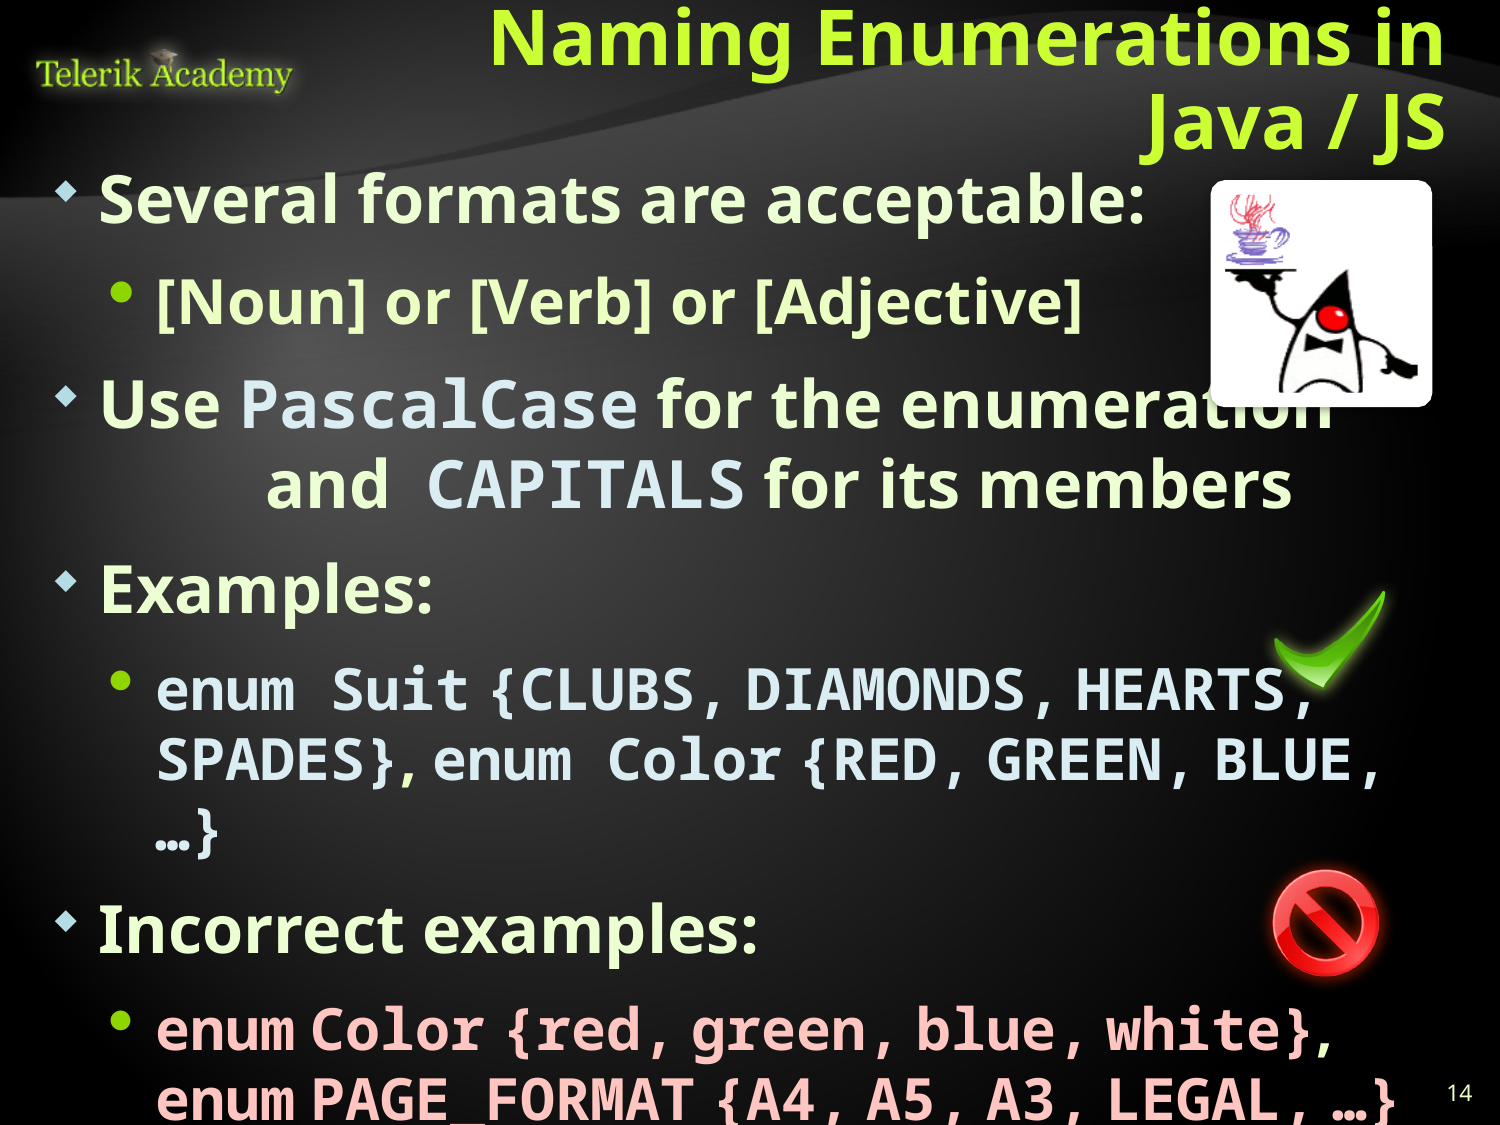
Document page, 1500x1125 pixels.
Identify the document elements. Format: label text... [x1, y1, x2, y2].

slide_number 14 [1412, 1074, 1488, 1113]
picture [0, 0, 1500, 1125]
list Several formats are acceptable: [Noun] or [Verb] or [Adjective] Use PascalCase for the enumeration and CAPITALS for its members Examples: enum Suit {CLUBS, DIAMONDS, HEARTS, SPADES}, enum Color {RED, GREEN, BLUE, …} Incorrect examples: enum Color {red, green, blue, white}, enum PAGE_FORMAT {A4, A5, A3, LEGAL, …} [37, 149, 1463, 1100]
title Naming Enumerations in Java / JS [300, 12, 1463, 149]
